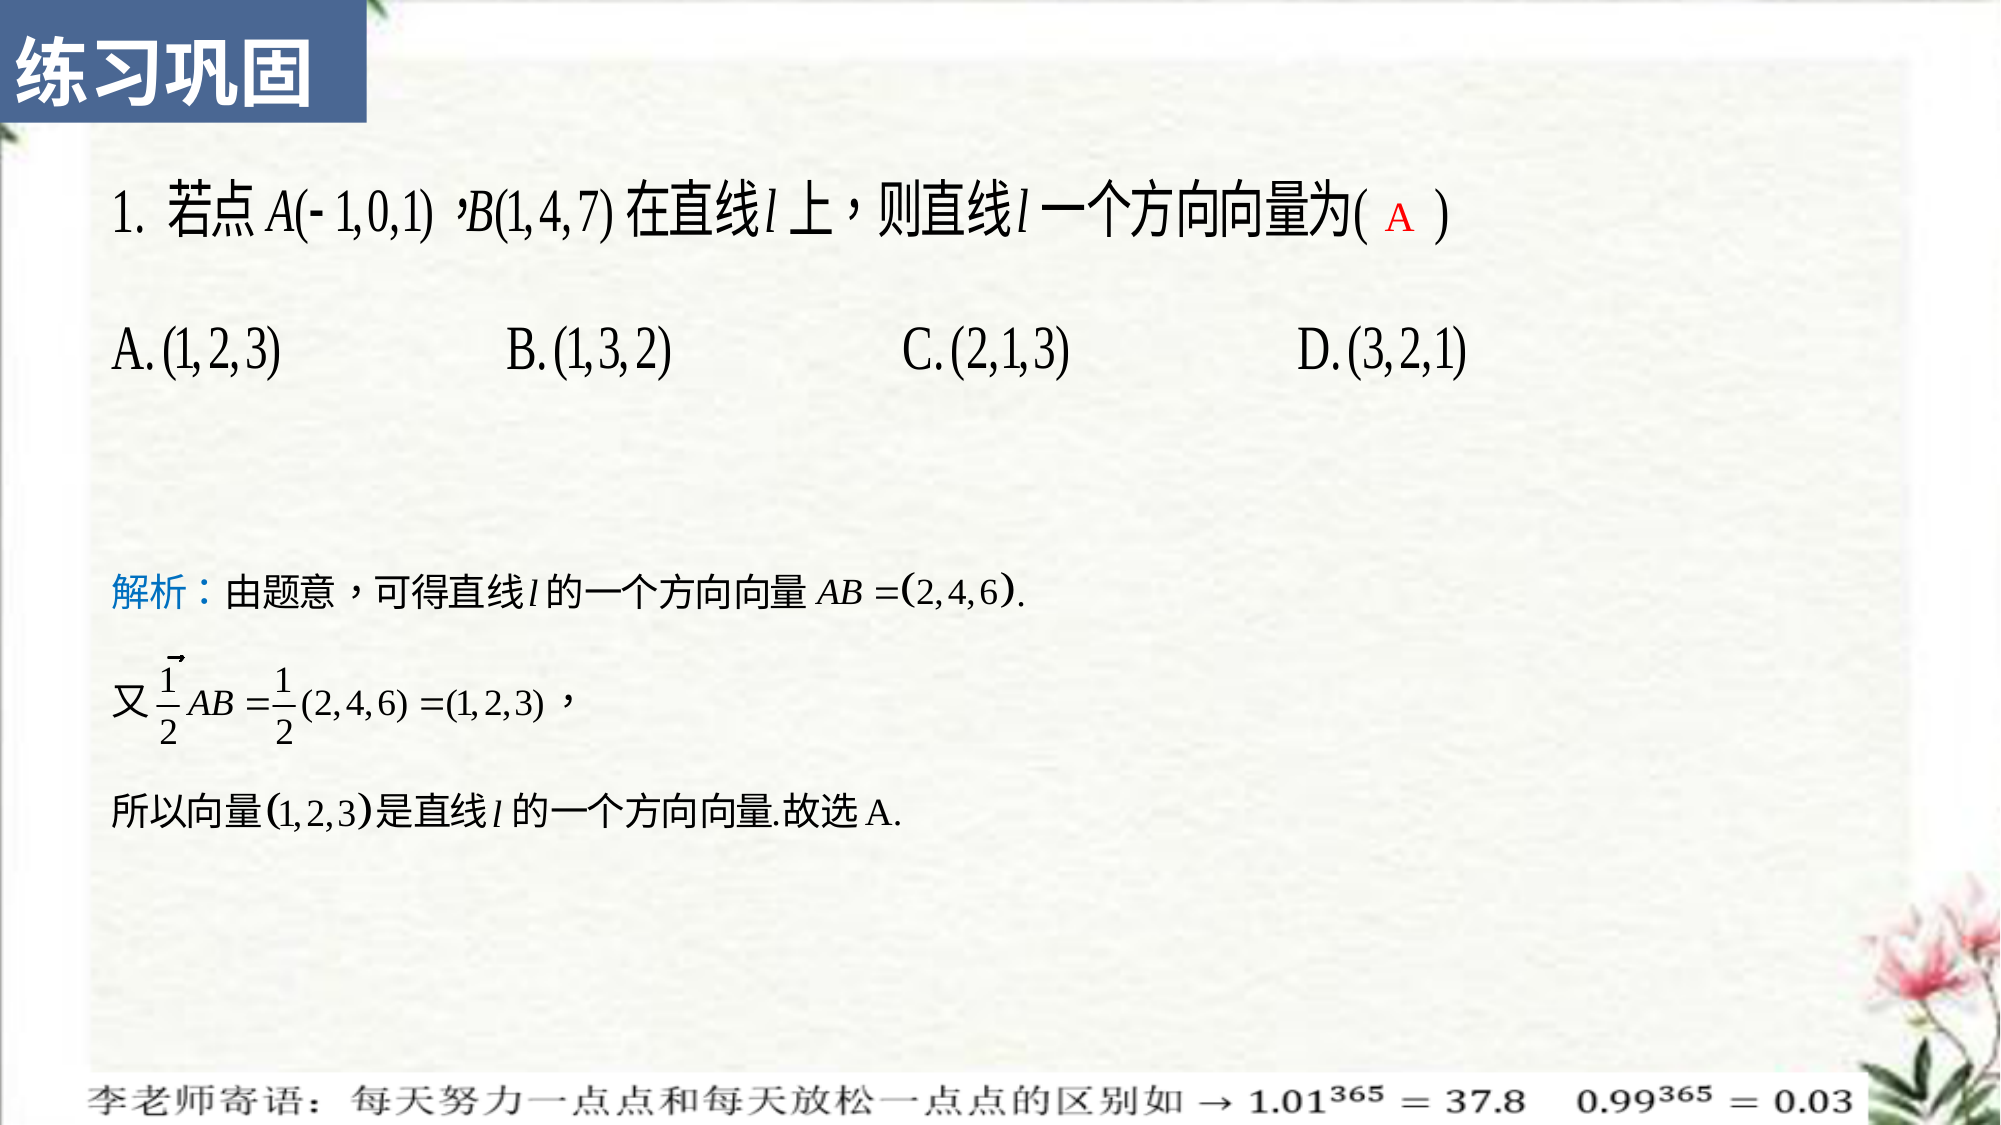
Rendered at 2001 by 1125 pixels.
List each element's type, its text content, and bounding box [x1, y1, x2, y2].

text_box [111, 148, 2000, 426]
picture [0, 0, 2001, 1125]
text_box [111, 537, 1817, 874]
text_box 练习巩固 [0, 0, 367, 123]
